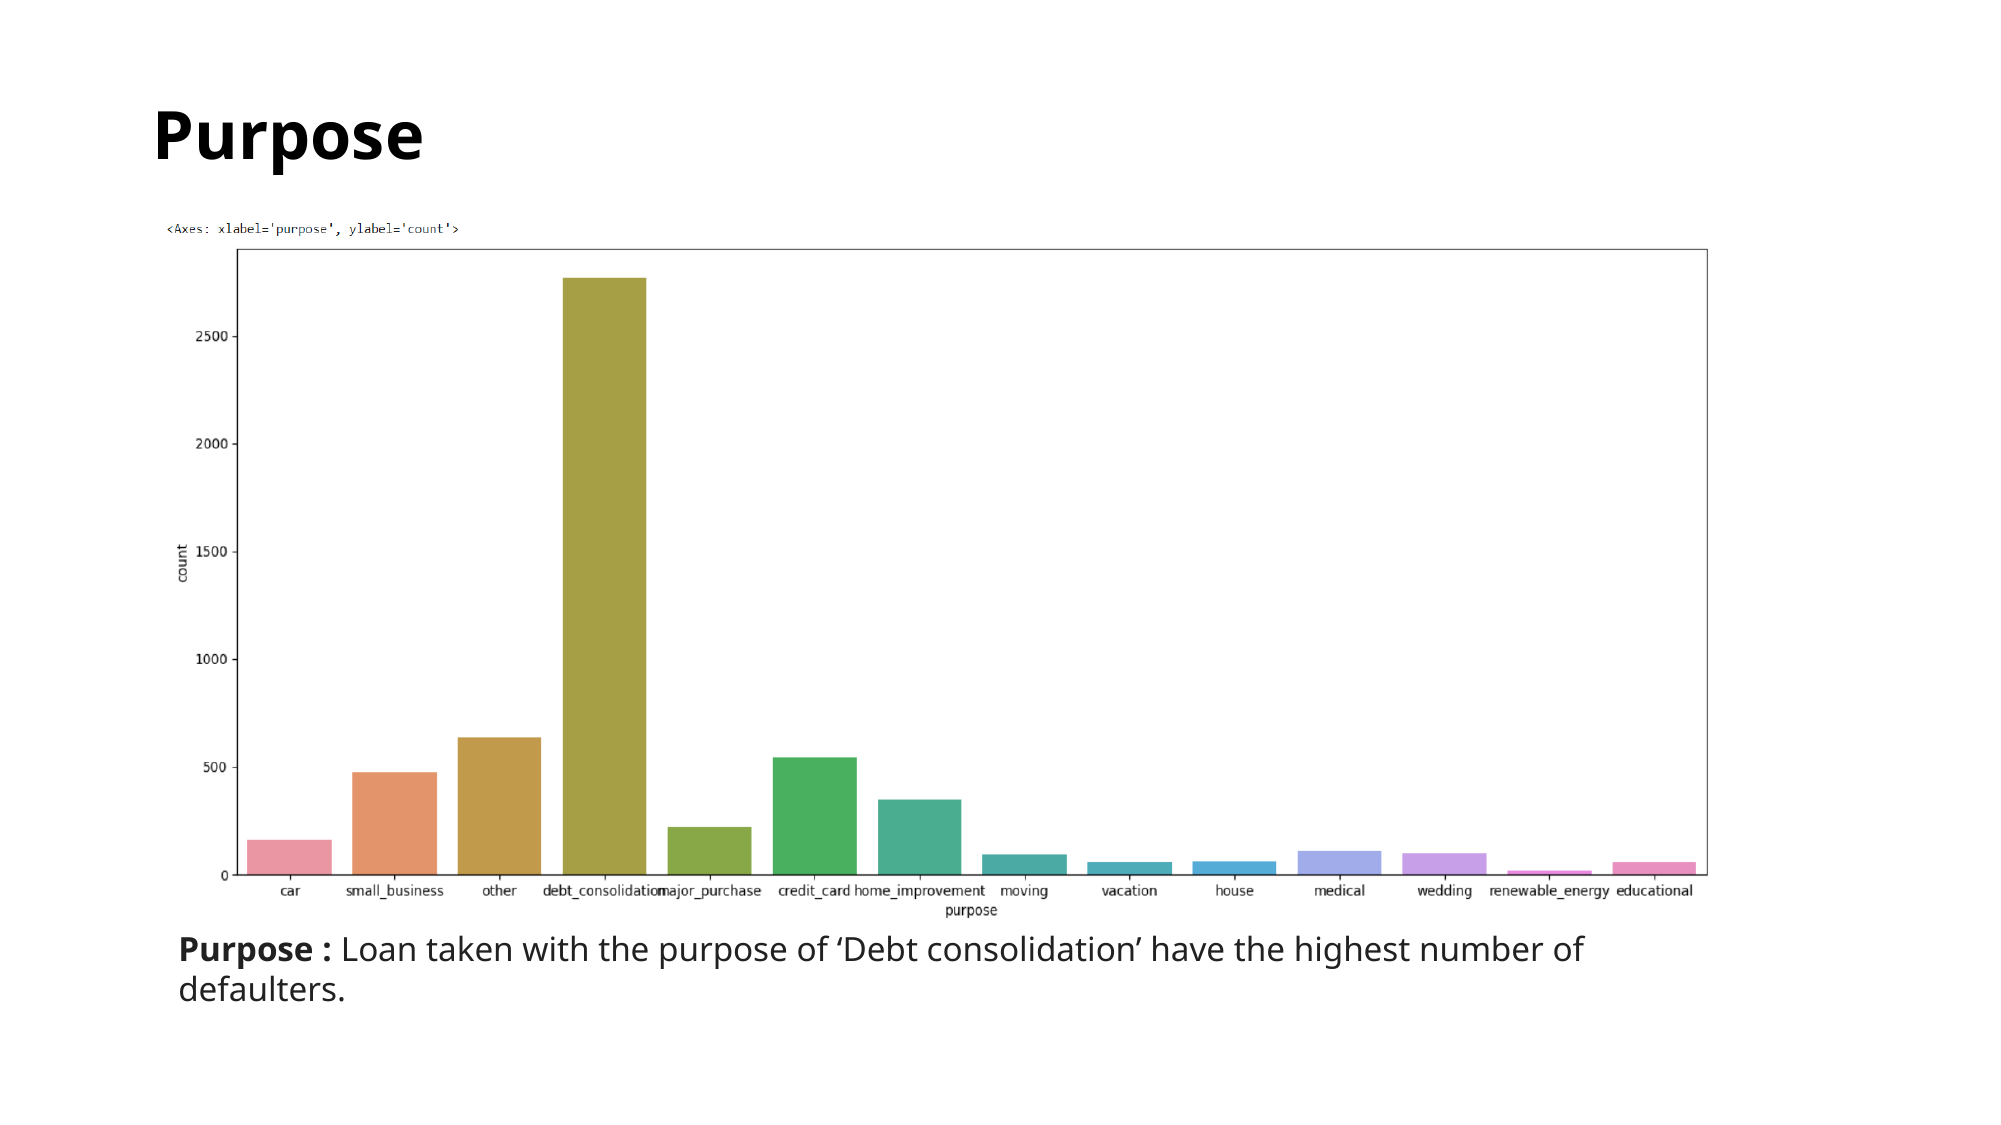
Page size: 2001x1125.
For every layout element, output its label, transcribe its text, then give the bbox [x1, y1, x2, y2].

picture [160, 215, 1756, 922]
title Purpose [137, 59, 1863, 216]
text_box Purpose : Loan taken with the purpose of ‘Debt consolidation’ have the highest number of defaulters. [163, 922, 1696, 1061]
